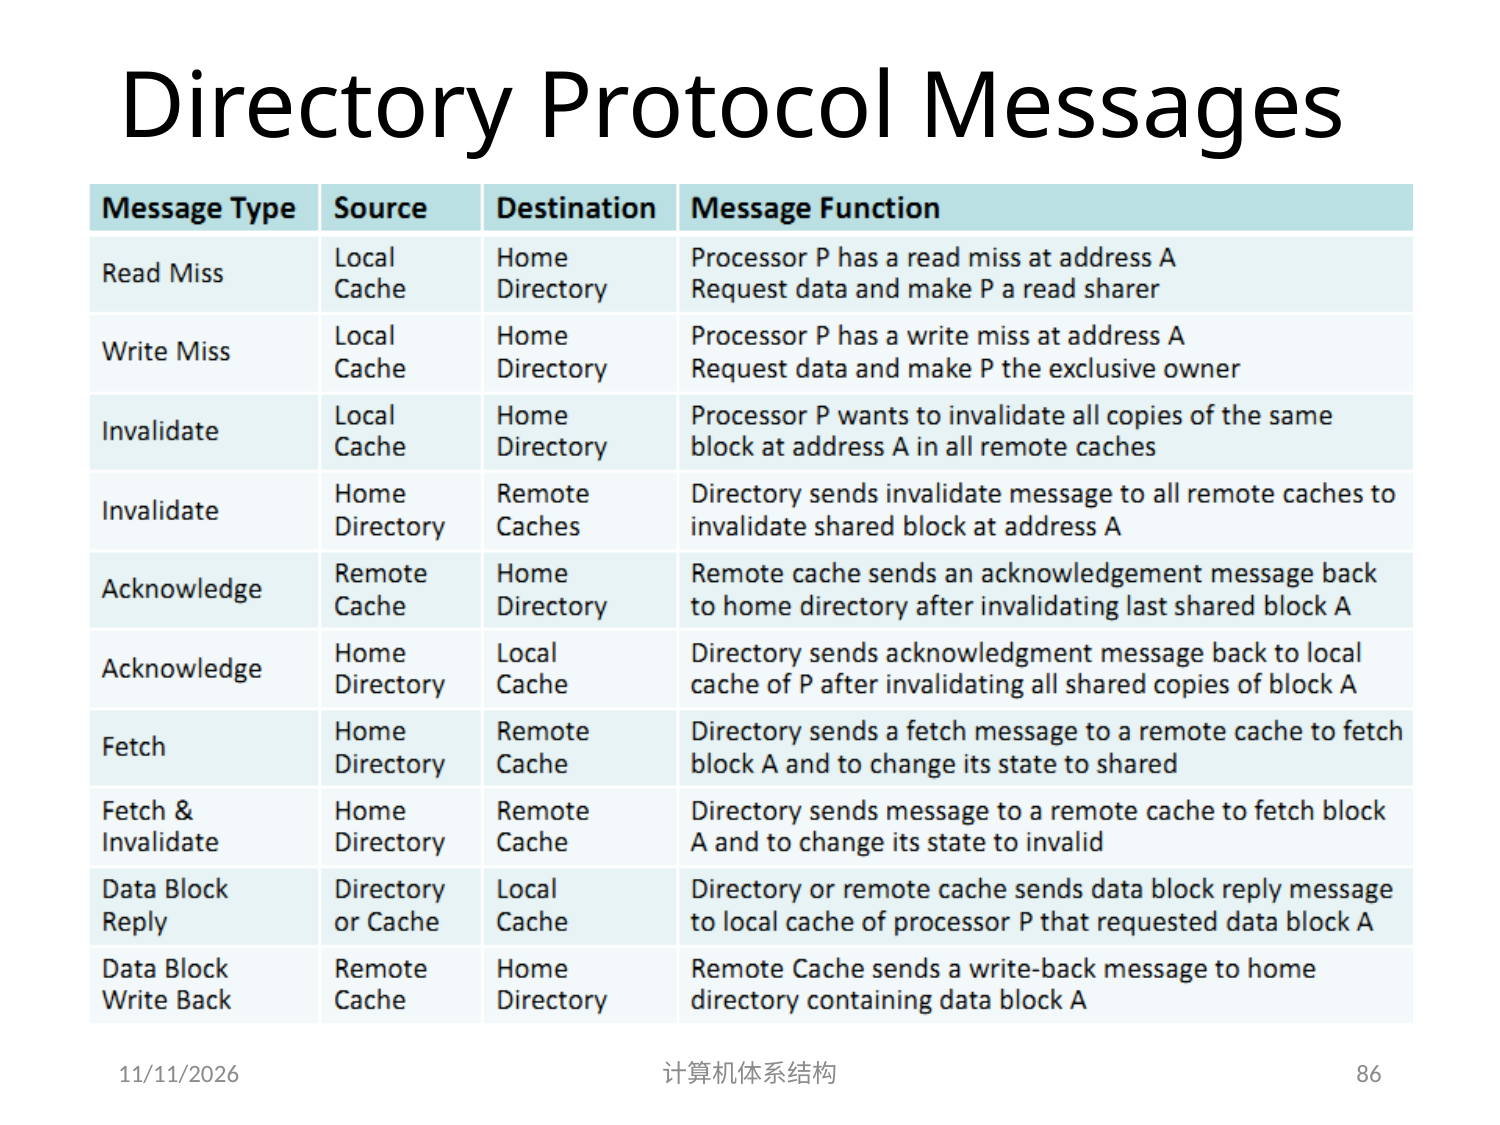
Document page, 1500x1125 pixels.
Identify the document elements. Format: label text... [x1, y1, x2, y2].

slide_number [103, 1042, 441, 1103]
picture [87, 184, 1413, 1028]
title Directory Protocol Messages [103, 45, 1397, 170]
footer 计算机体系结构 [496, 1042, 1004, 1103]
slide_number 86 [1059, 1042, 1397, 1103]
